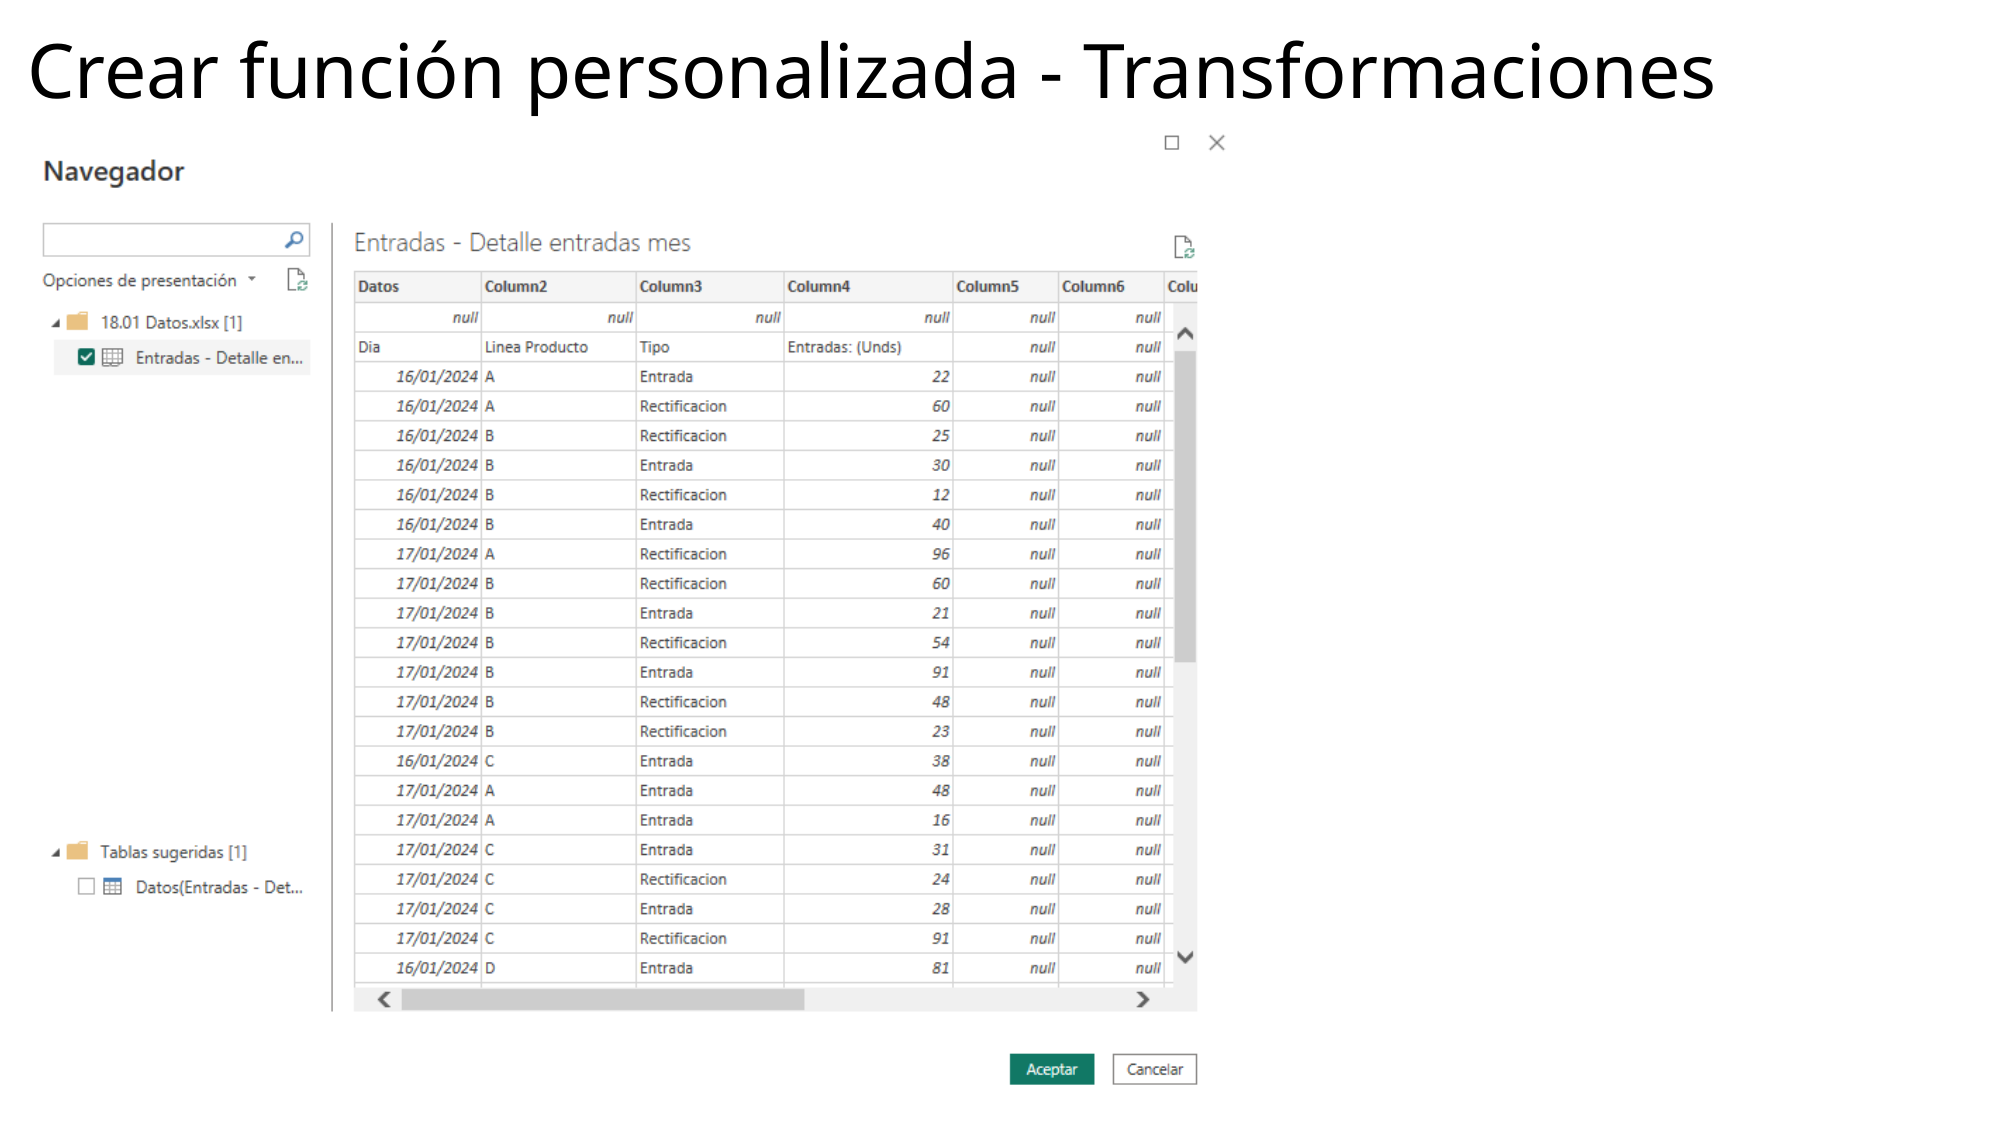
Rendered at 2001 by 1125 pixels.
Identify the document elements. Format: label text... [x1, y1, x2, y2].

title Crear función personalizada - Transformaciones [12, 15, 1744, 134]
picture [11, 132, 1227, 1099]
